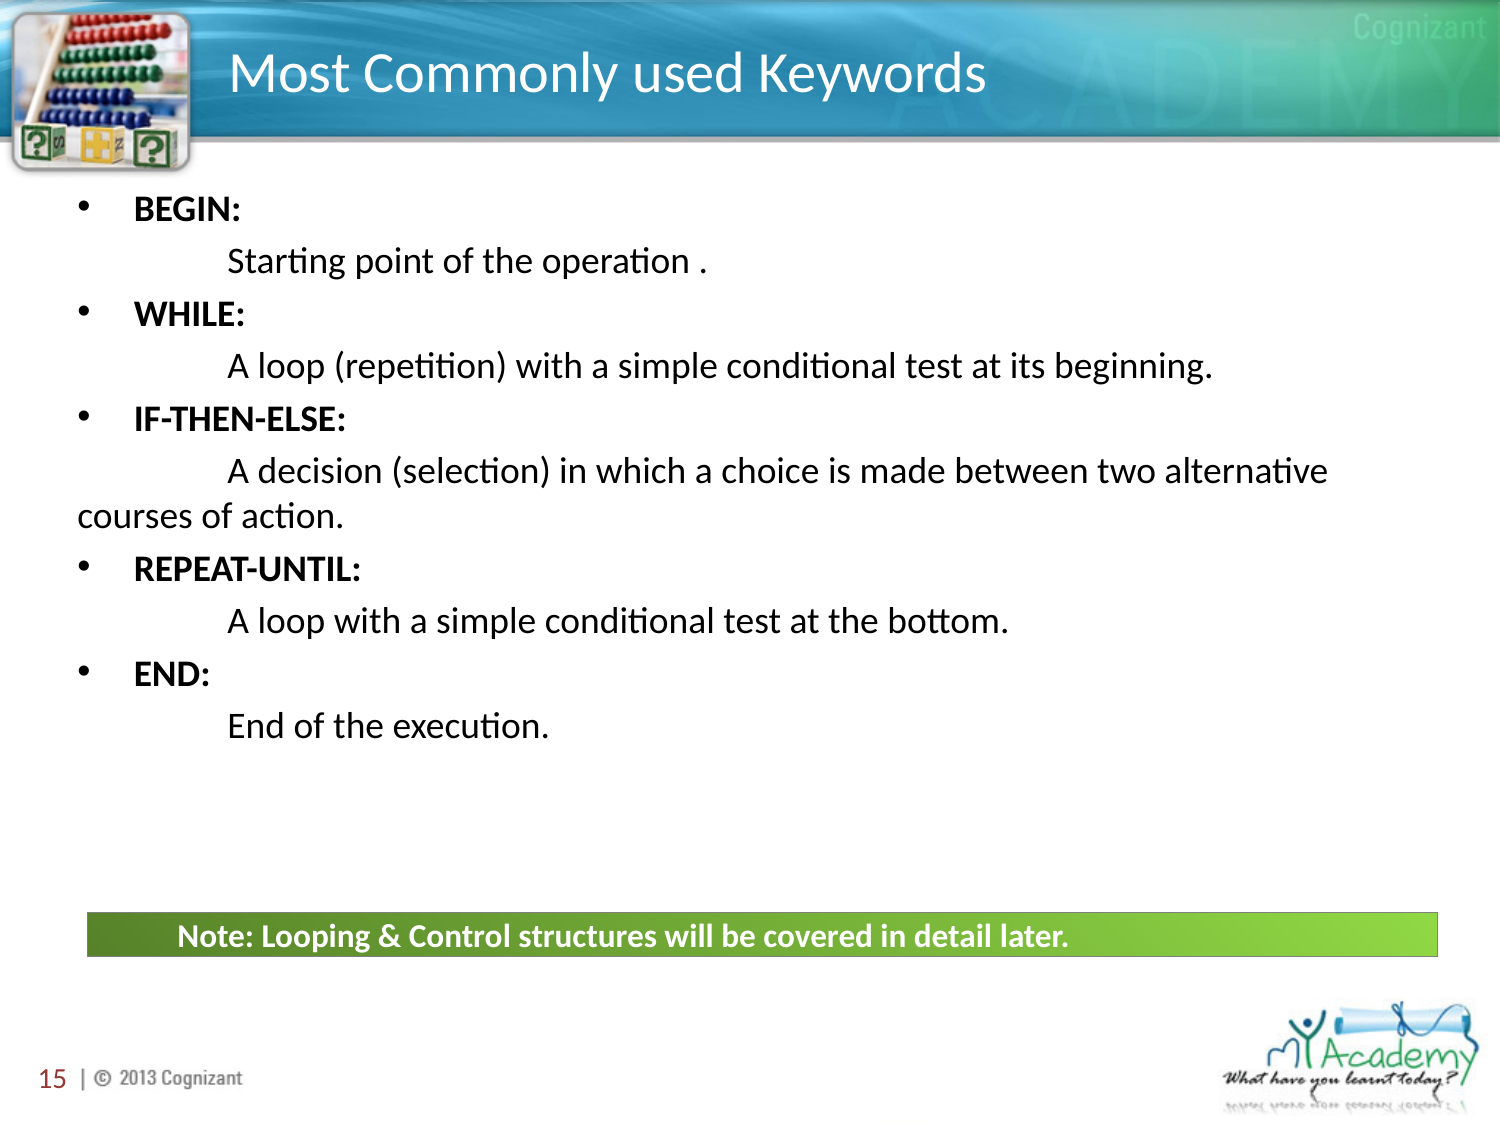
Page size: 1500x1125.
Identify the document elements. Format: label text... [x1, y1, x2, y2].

text_box Note: Looping & Control structures will be covered in detail later. [85, 910, 1439, 959]
list BEGIN: Starting point of the operation . WHILE: A loop (repetition) with a simple conditional test at its beginning. IF-THEN-ELSE: A decision (selection) in which a choice is made between two alternative courses of action. REPEAT-UNTIL: A loop with a simple conditional test at the bottom. END: End of the execution. [62, 175, 1488, 988]
slide_number 15 [22, 1052, 98, 1098]
title Most Commonly used Keywords [213, 0, 1500, 138]
picture [0, 0, 1500, 1125]
